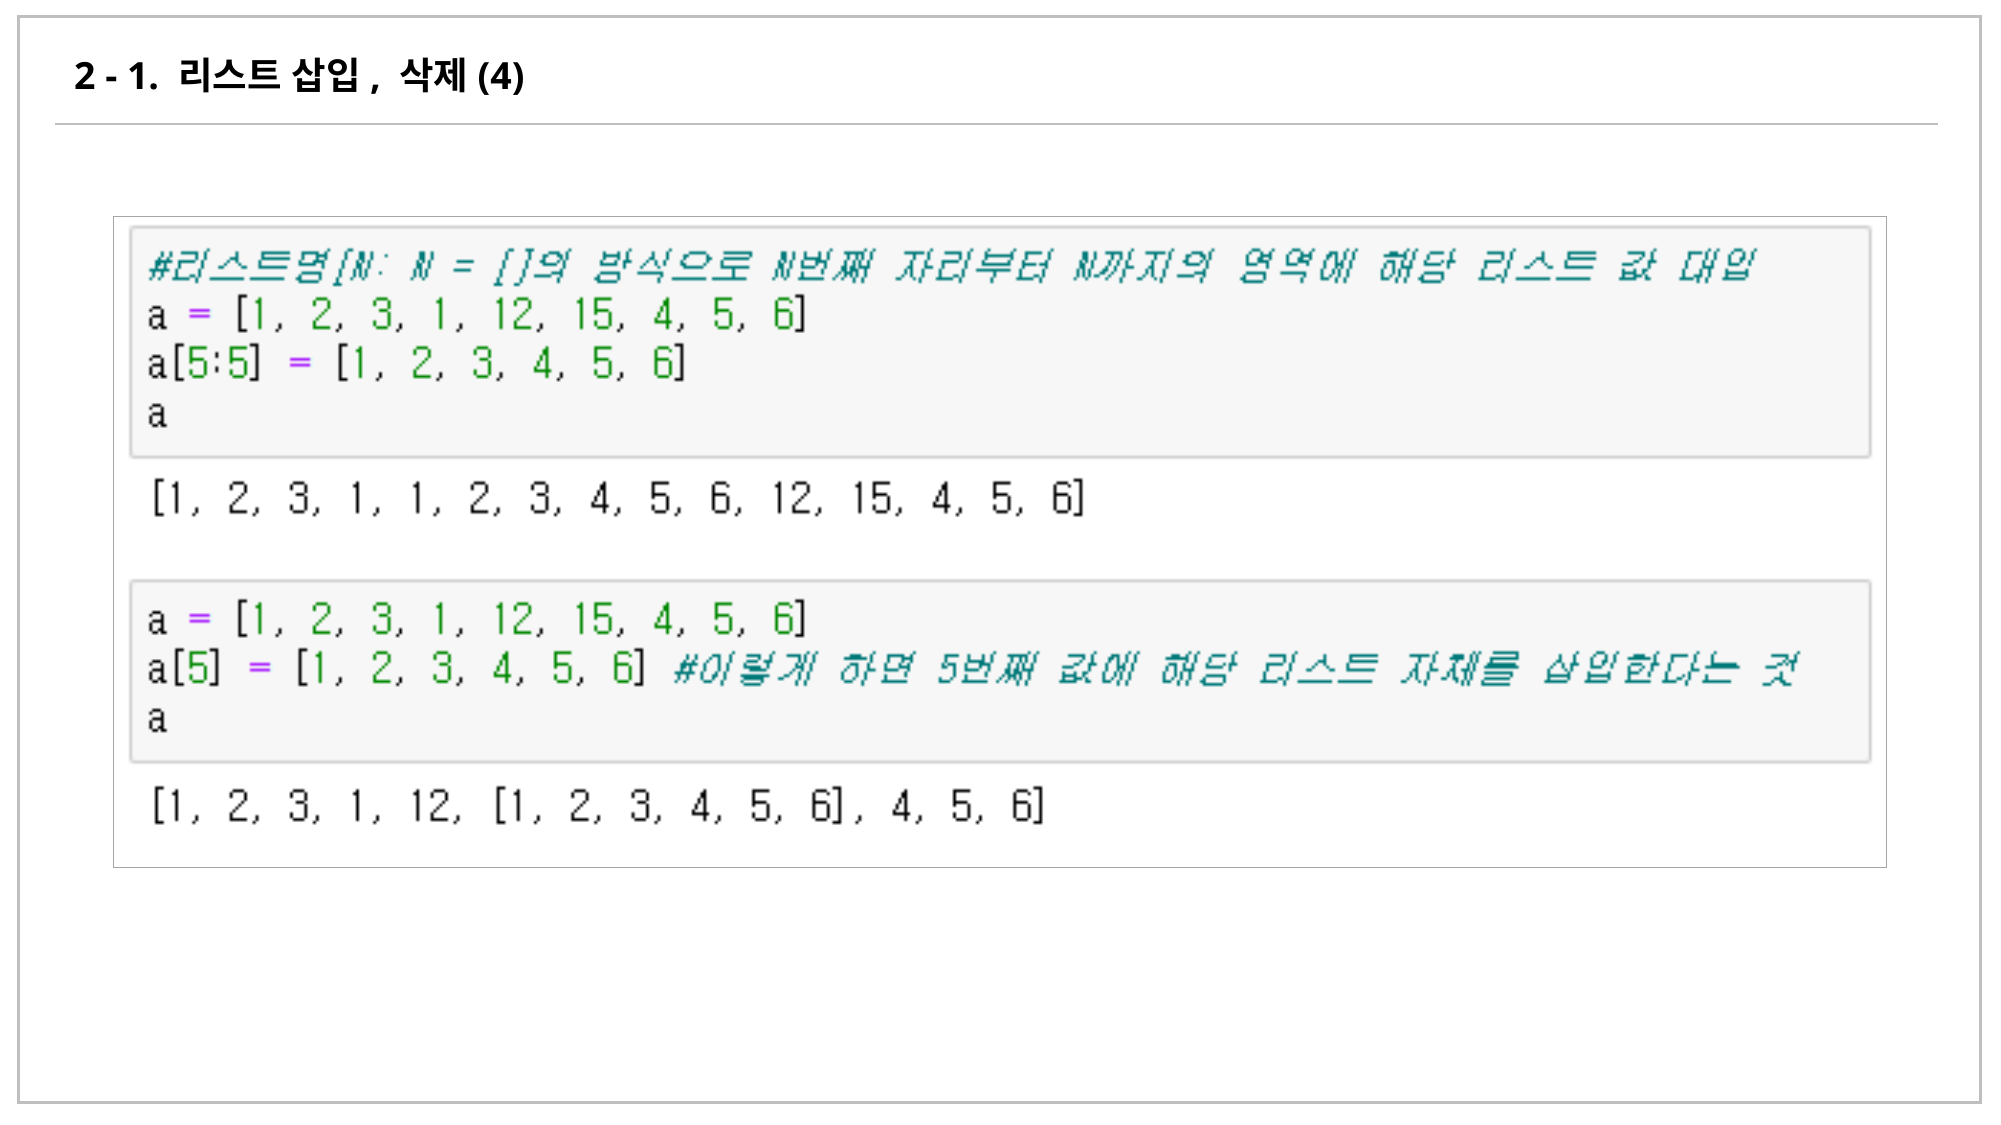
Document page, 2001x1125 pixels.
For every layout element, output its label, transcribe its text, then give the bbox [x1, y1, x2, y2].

text_box 2 - 1. 리스트 삽입, 삭제(4) [59, 44, 540, 104]
picture [113, 215, 1887, 868]
